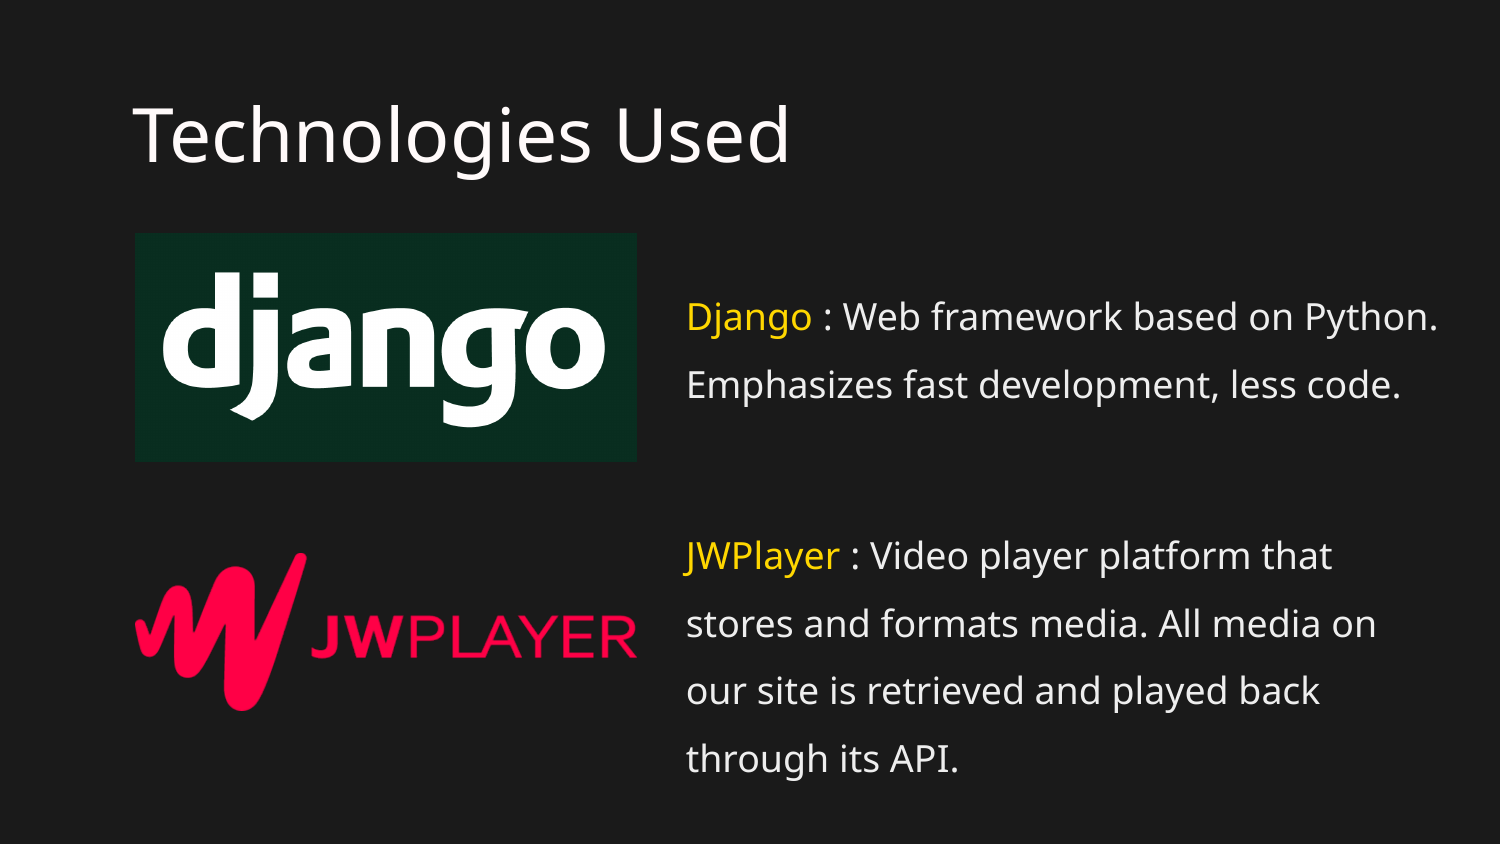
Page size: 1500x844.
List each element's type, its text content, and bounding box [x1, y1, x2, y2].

title Technologies Used [117, 72, 1449, 189]
picture [134, 553, 637, 711]
list Django : Web framework based on Python. Emphasizes fast development, less code. JWPlayer : Video player platform that stores and formats media. All media on our site is retrieved and played back through its API. [670, 190, 1462, 822]
picture [134, 233, 637, 463]
